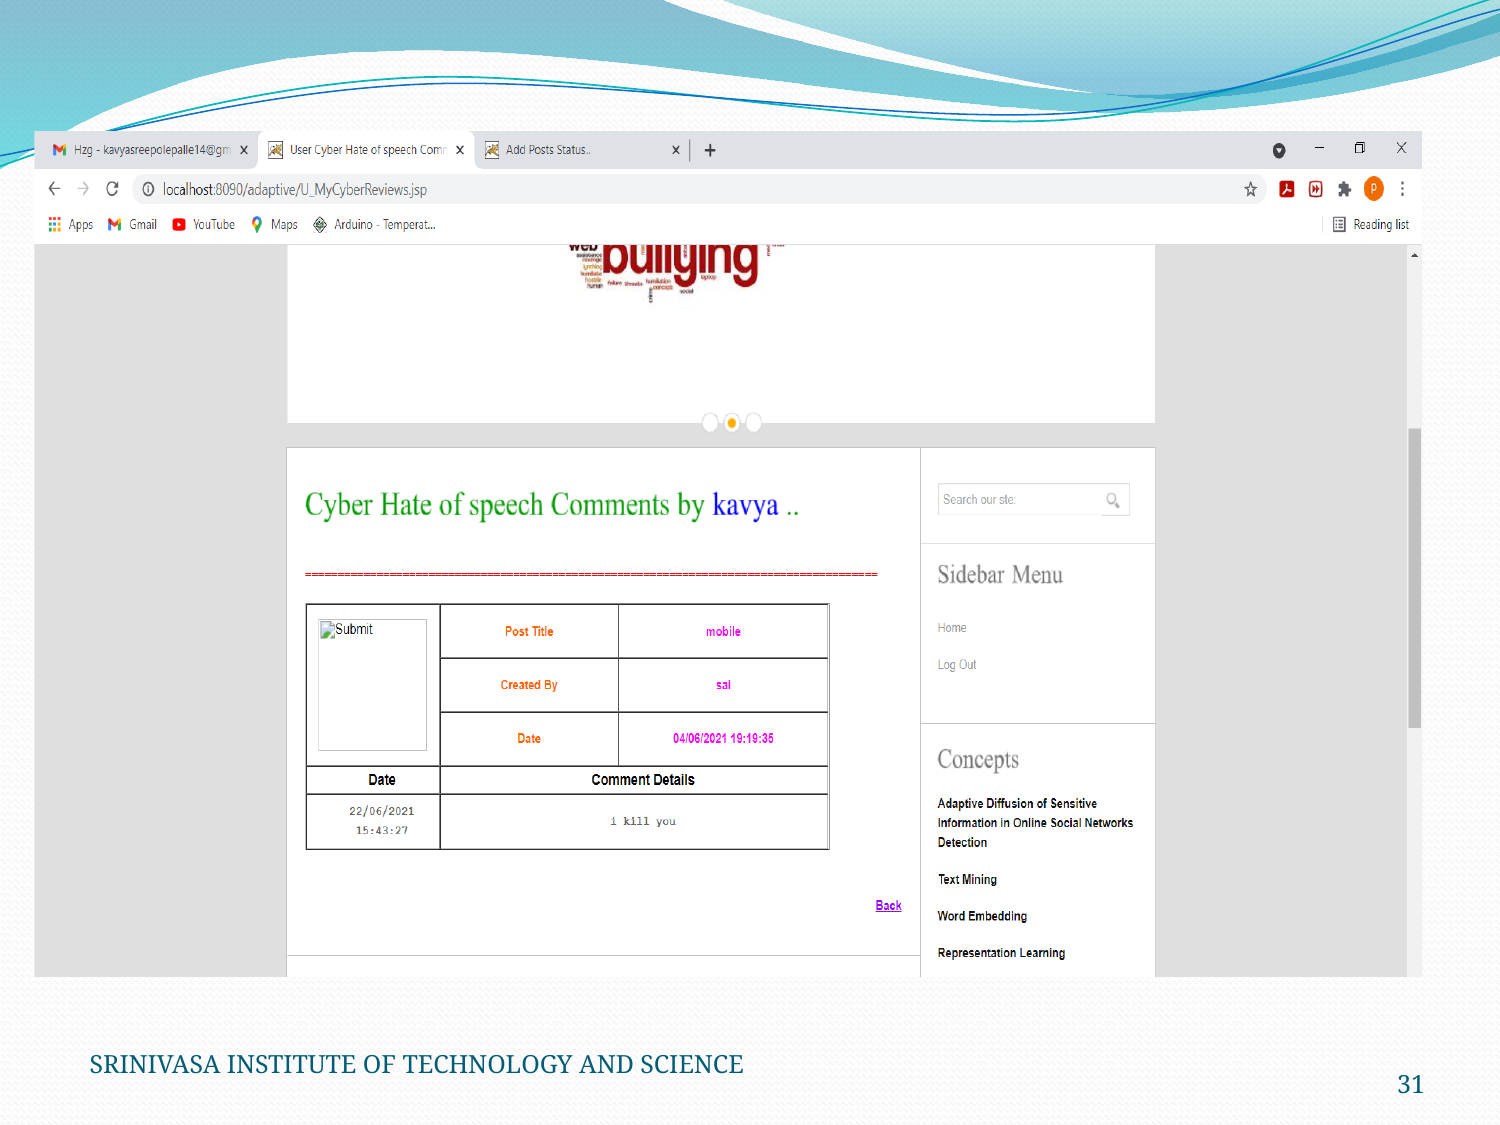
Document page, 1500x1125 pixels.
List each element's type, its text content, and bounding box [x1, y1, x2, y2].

picture [34, 131, 1423, 977]
footer SRINIVASA INSTITUTE OF TECHNOLOGY AND SCIENCE [89, 1018, 794, 1079]
slide_number 31 [1299, 1042, 1425, 1103]
